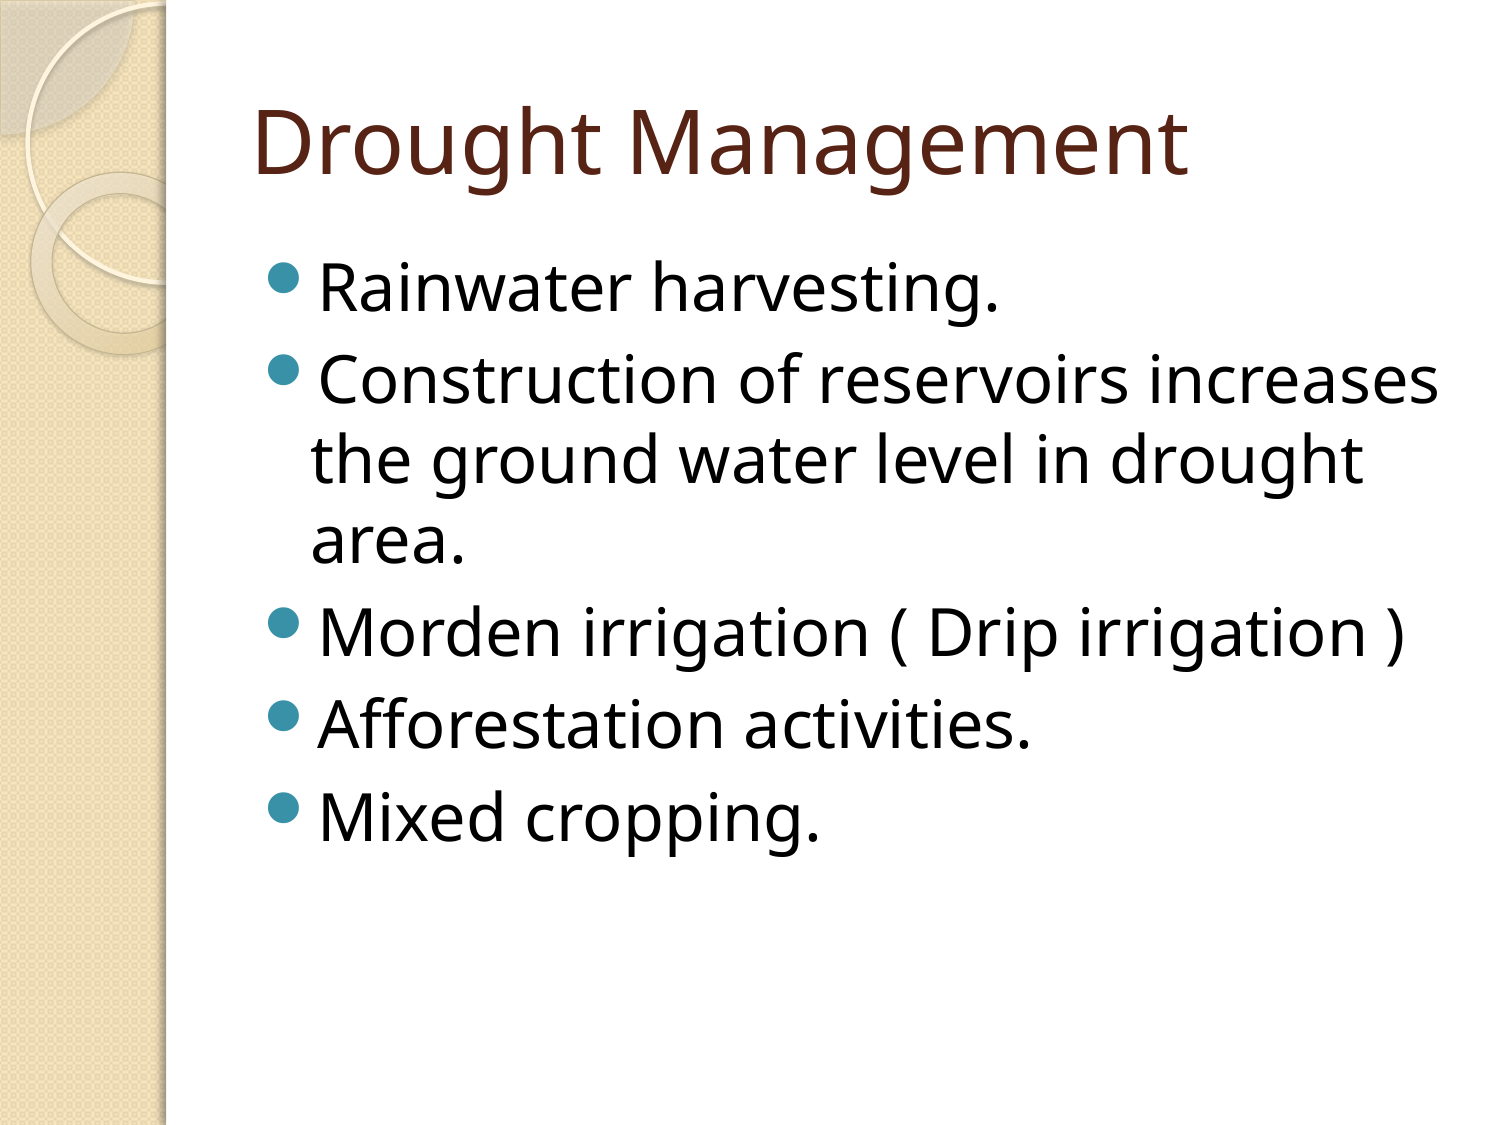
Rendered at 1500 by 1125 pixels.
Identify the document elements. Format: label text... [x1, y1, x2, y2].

list Rainwater harvesting. Construction of reservoirs increases the ground water level in drought area. Morden irrigation ( Drip irrigation ) Afforestation activities. Mixed cropping. [235, 237, 1466, 1025]
title Drought Management [235, 45, 1466, 233]
